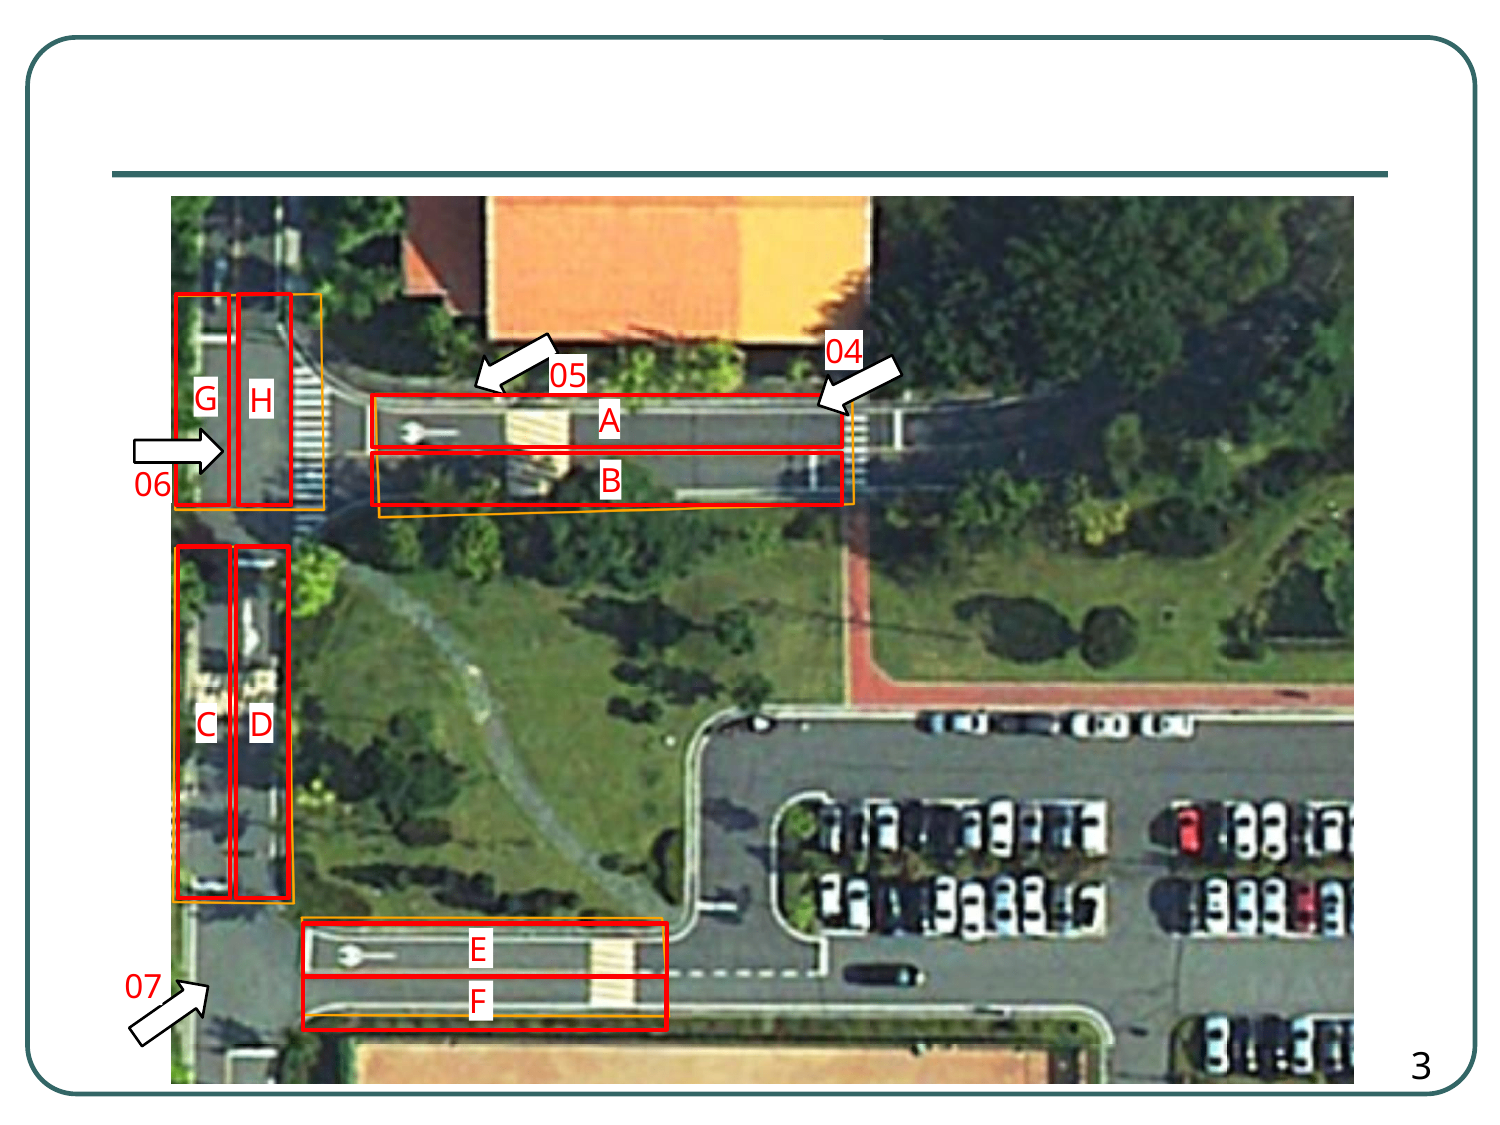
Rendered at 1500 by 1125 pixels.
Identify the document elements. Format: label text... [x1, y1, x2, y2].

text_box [124, 195, 1355, 1084]
slide_number 3 [1362, 1034, 1481, 1110]
